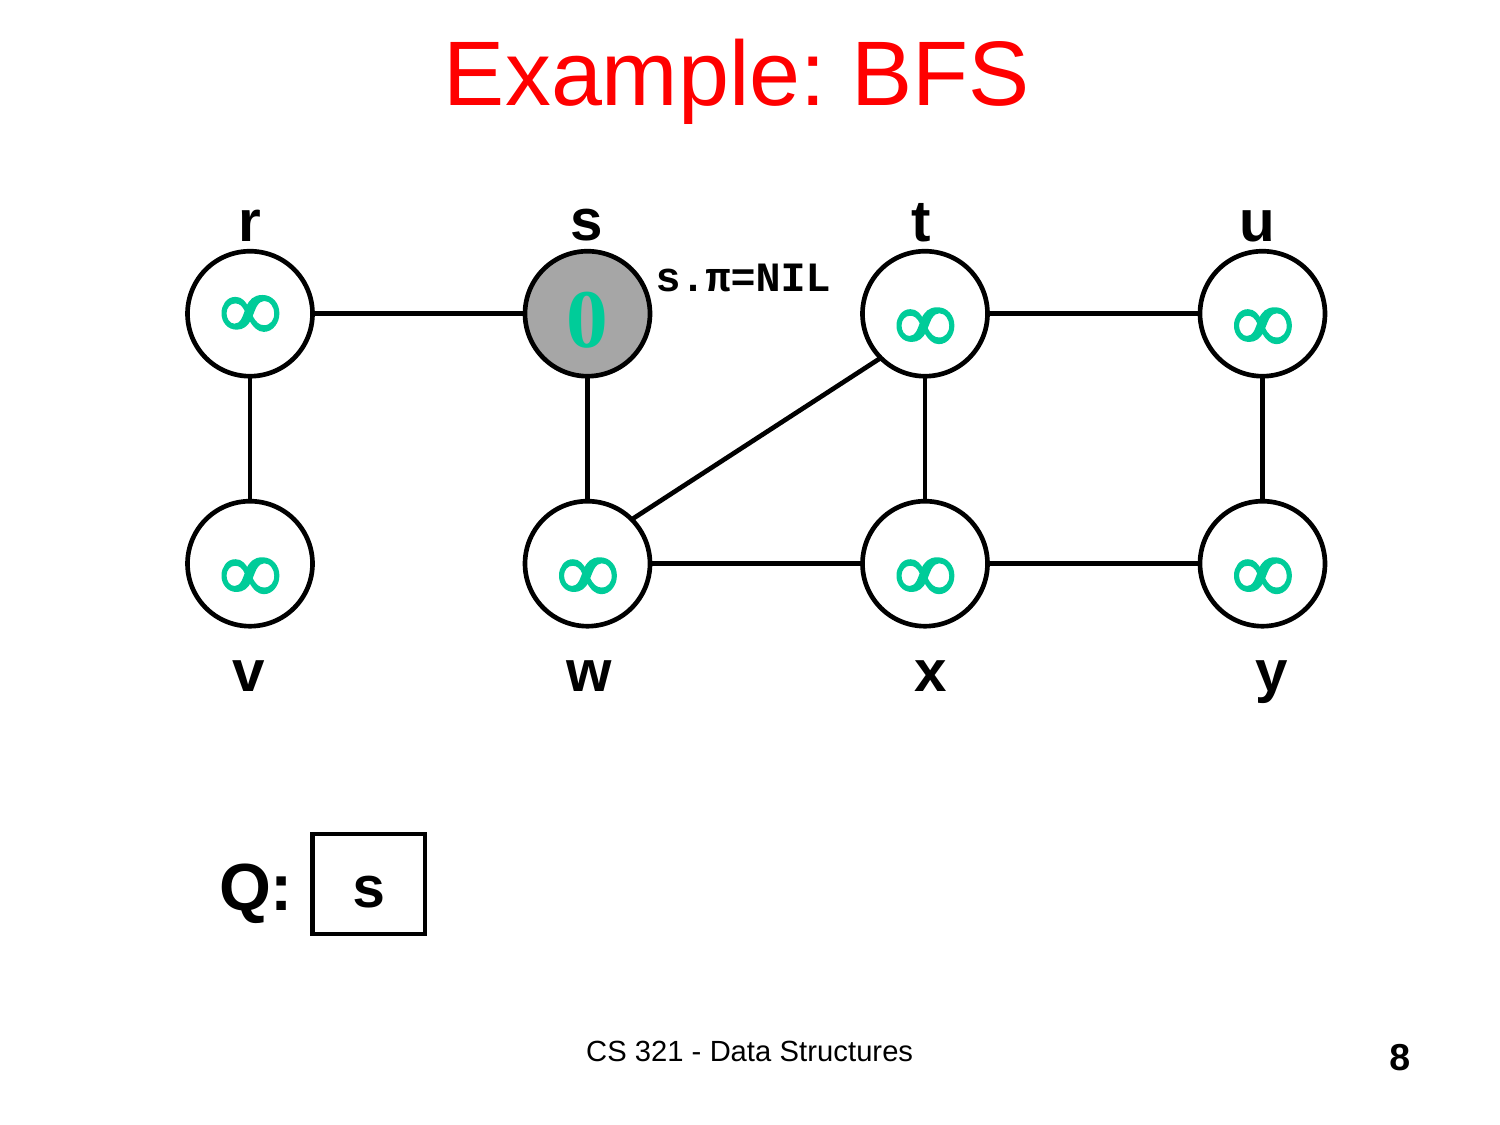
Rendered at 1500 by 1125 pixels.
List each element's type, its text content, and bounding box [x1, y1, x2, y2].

slide_number 8 [1112, 1024, 1426, 1101]
text_box Q: [200, 834, 313, 935]
text_box u [1224, 176, 1290, 261]
text_box  [1200, 257, 1326, 377]
text_box s [555, 174, 619, 260]
text_box s.π=NIL [640, 242, 862, 307]
text_box 0 [525, 259, 651, 377]
text_box t [896, 176, 946, 261]
text_box  [187, 257, 313, 377]
text_box  [187, 501, 313, 626]
text_box  [525, 501, 650, 626]
text_box y [1240, 626, 1303, 711]
text_box  [862, 254, 988, 377]
text_box r [223, 176, 277, 261]
text_box  [1200, 501, 1326, 626]
title Example: BFS [112, 0, 1388, 163]
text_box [631, 360, 881, 518]
footer CS 321 - Data Structures [462, 1024, 1038, 1101]
text_box s [313, 834, 425, 935]
text_box  [862, 501, 988, 626]
text_box v [217, 626, 280, 711]
text_box x [899, 626, 962, 711]
text_box w [551, 626, 627, 711]
